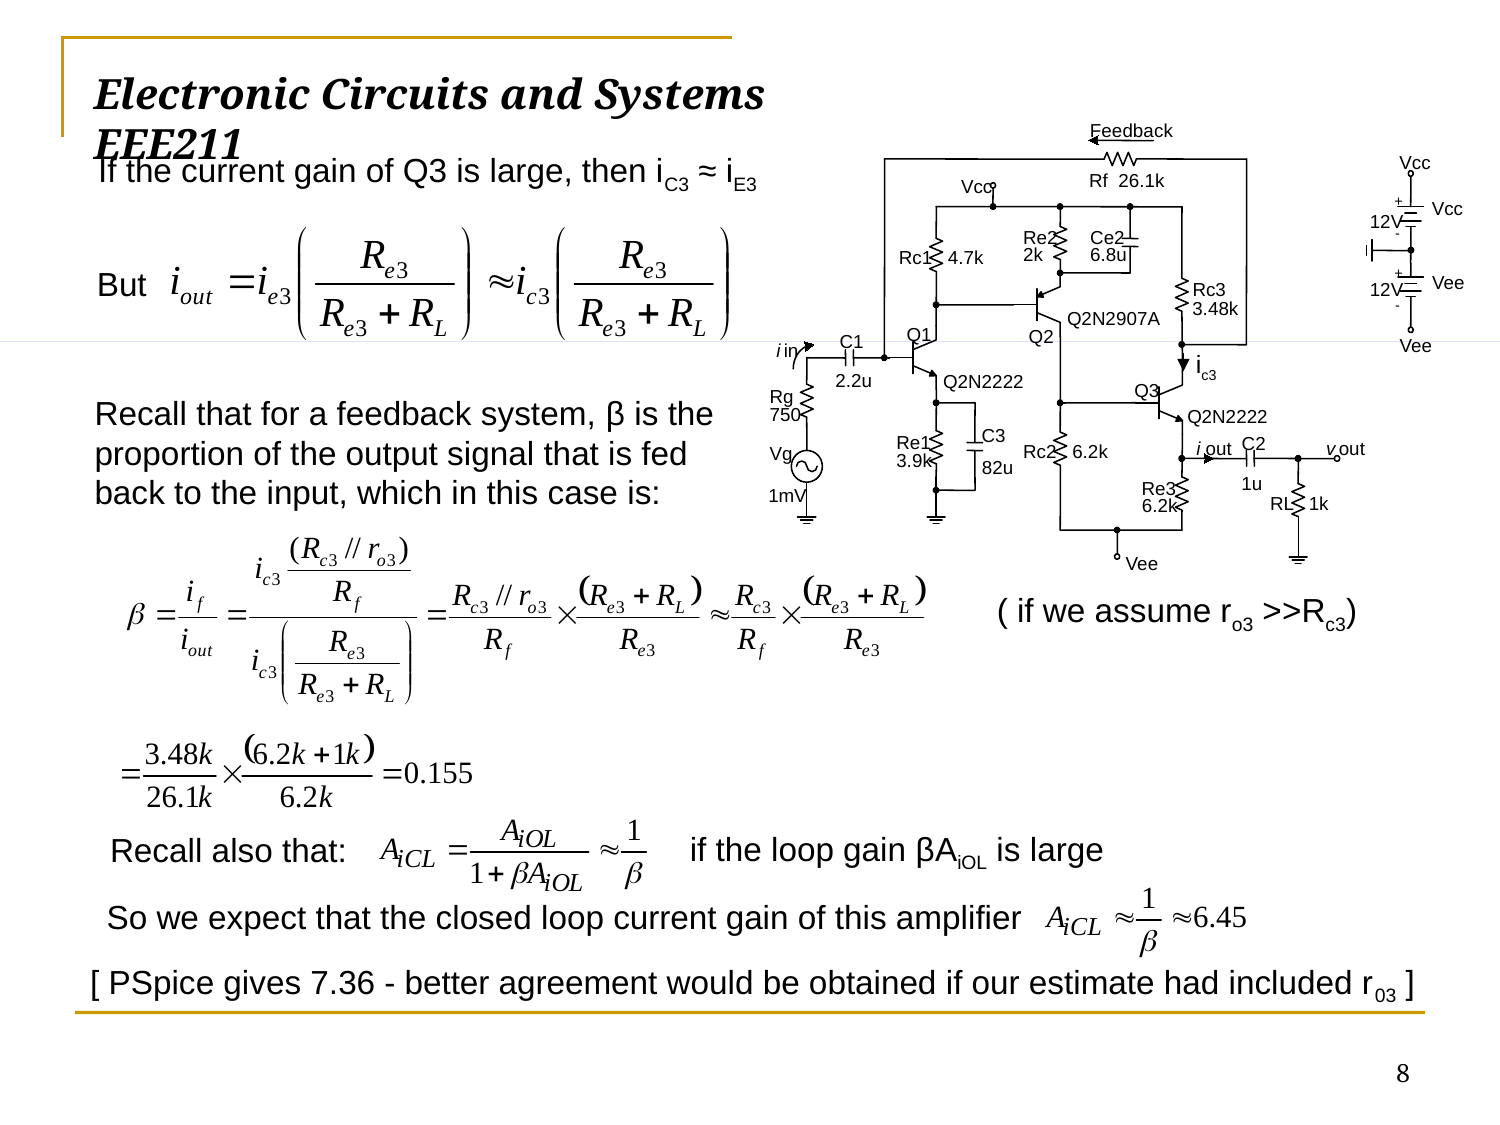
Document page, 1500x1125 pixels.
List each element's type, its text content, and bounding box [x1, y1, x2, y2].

text_box If the current gain of Q3 is large, then iC3 ≈ iE3 [83, 142, 763, 203]
text_box Recall that for a feedback system, β is the proportion of the output signal that is fed back to the input, which in this case is: [79, 384, 763, 520]
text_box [164, 218, 740, 350]
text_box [114, 734, 480, 815]
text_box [91, 878, 1251, 964]
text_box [94, 810, 1224, 877]
slide_number 8 [1074, 1023, 1426, 1100]
text_box [ PSpice gives 7.36 - better agreement would be obtained if our estimate had included r03 ] [75, 953, 1463, 1014]
title Electronic Circuits and Systems EEE211 [78, 60, 1418, 152]
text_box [768, 118, 1466, 574]
text_box But [82, 255, 158, 311]
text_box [120, 529, 1393, 713]
